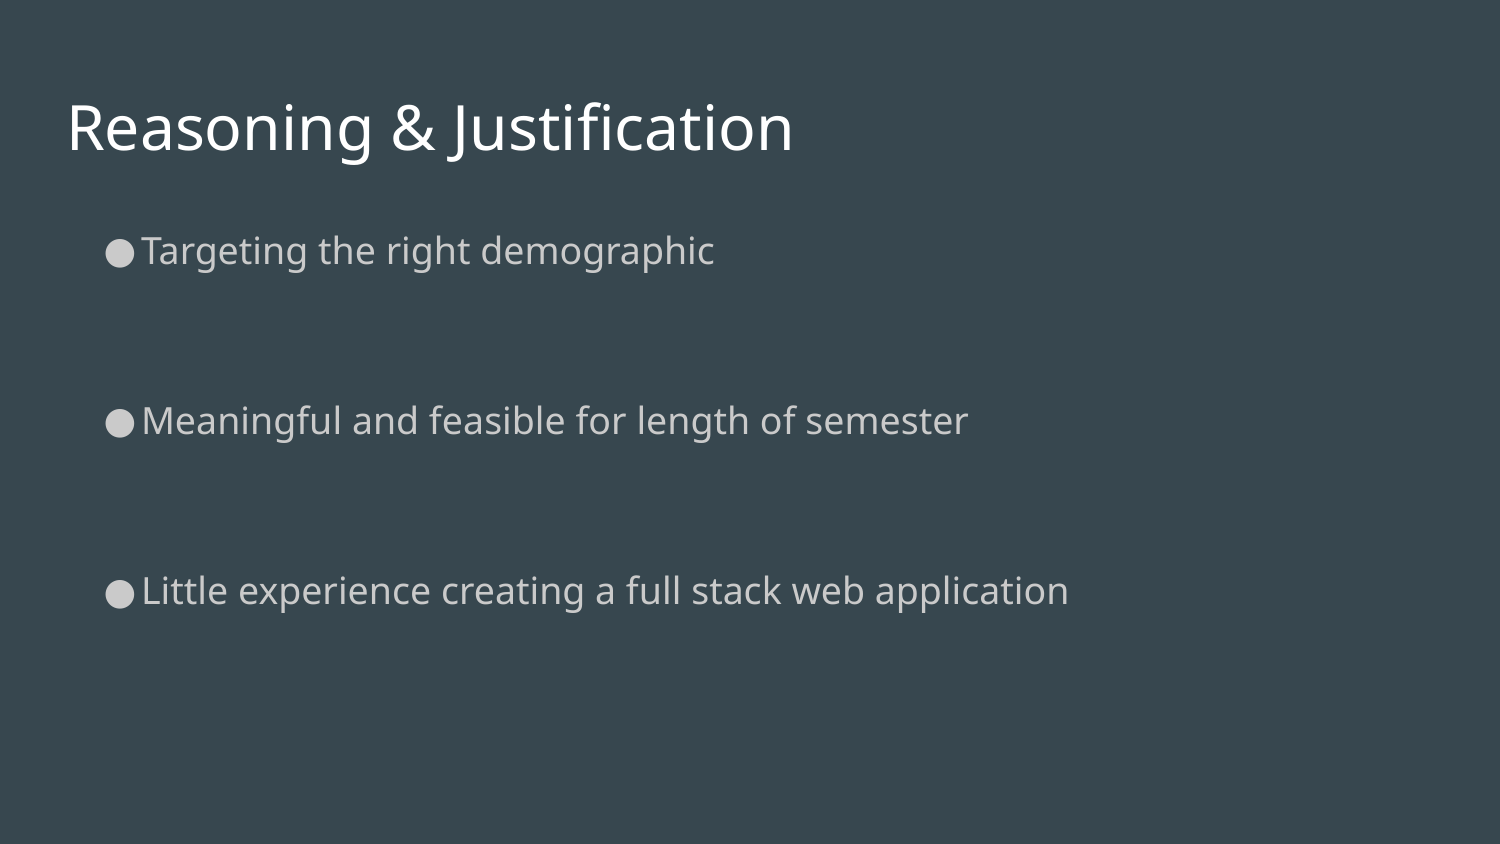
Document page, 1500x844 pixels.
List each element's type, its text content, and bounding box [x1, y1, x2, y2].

title Reasoning & Justification [51, 72, 1449, 126]
list Targeting the right demographic Meaningful and feasible for length of semester Little experience creating a full stack web application [51, 126, 1449, 688]
